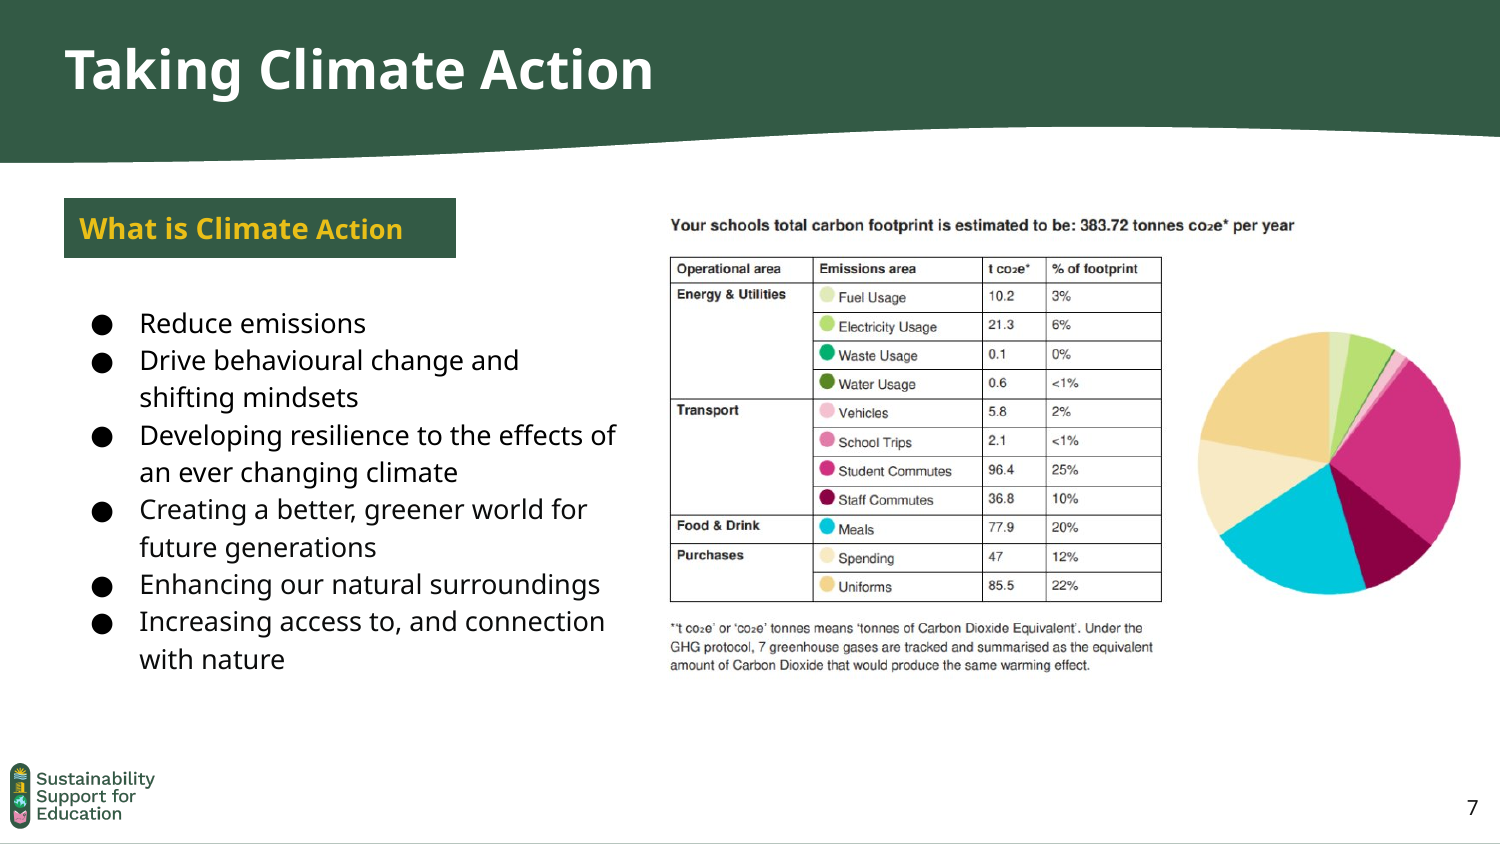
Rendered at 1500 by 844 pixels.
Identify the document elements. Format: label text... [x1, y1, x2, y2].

picture [667, 213, 1473, 684]
picture [10, 763, 164, 829]
text_box What is Climate Action [64, 198, 456, 258]
title Taking Climate Action [64, 20, 1216, 162]
list Reduce emissions Drive behavioural change and shifting mindsets Developing resilience to the effects of an ever changing climate Creating a better, greener world for future generations Enhancing our natural surroundings Increasing access to, and connection with nature [64, 213, 622, 604]
